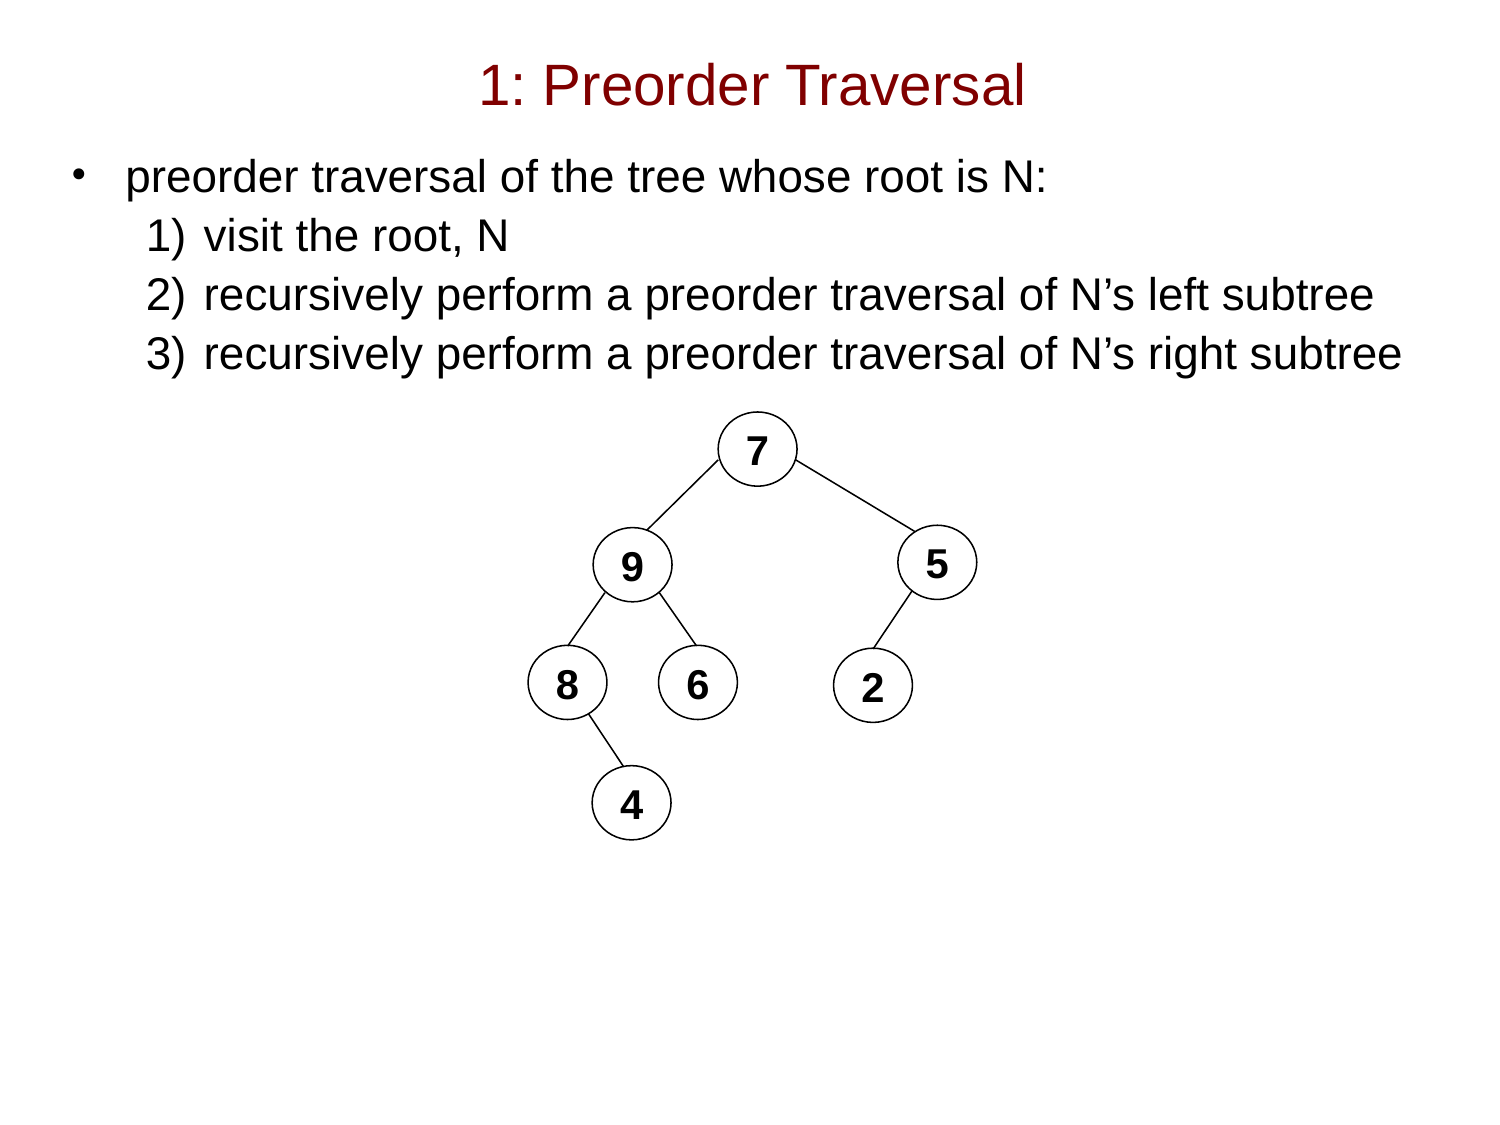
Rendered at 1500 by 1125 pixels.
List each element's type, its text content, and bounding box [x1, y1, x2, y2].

list preorder traversal of the tree whose root is N: 1) visit the root, N 2) recursively perform a preorder traversal of N’s left subtree 3) recursively perform a preorder traversal of N’s right subtree [55, 138, 1448, 1060]
text_box 8 [528, 645, 607, 720]
text_box 5 [897, 525, 977, 600]
text_box 4 [592, 765, 672, 840]
text_box 2 [833, 648, 913, 723]
text_box 7 [718, 411, 798, 487]
text_box 6 [658, 645, 738, 720]
title 1: Preorder Traversal [64, 12, 1442, 138]
text_box 9 [593, 527, 673, 602]
